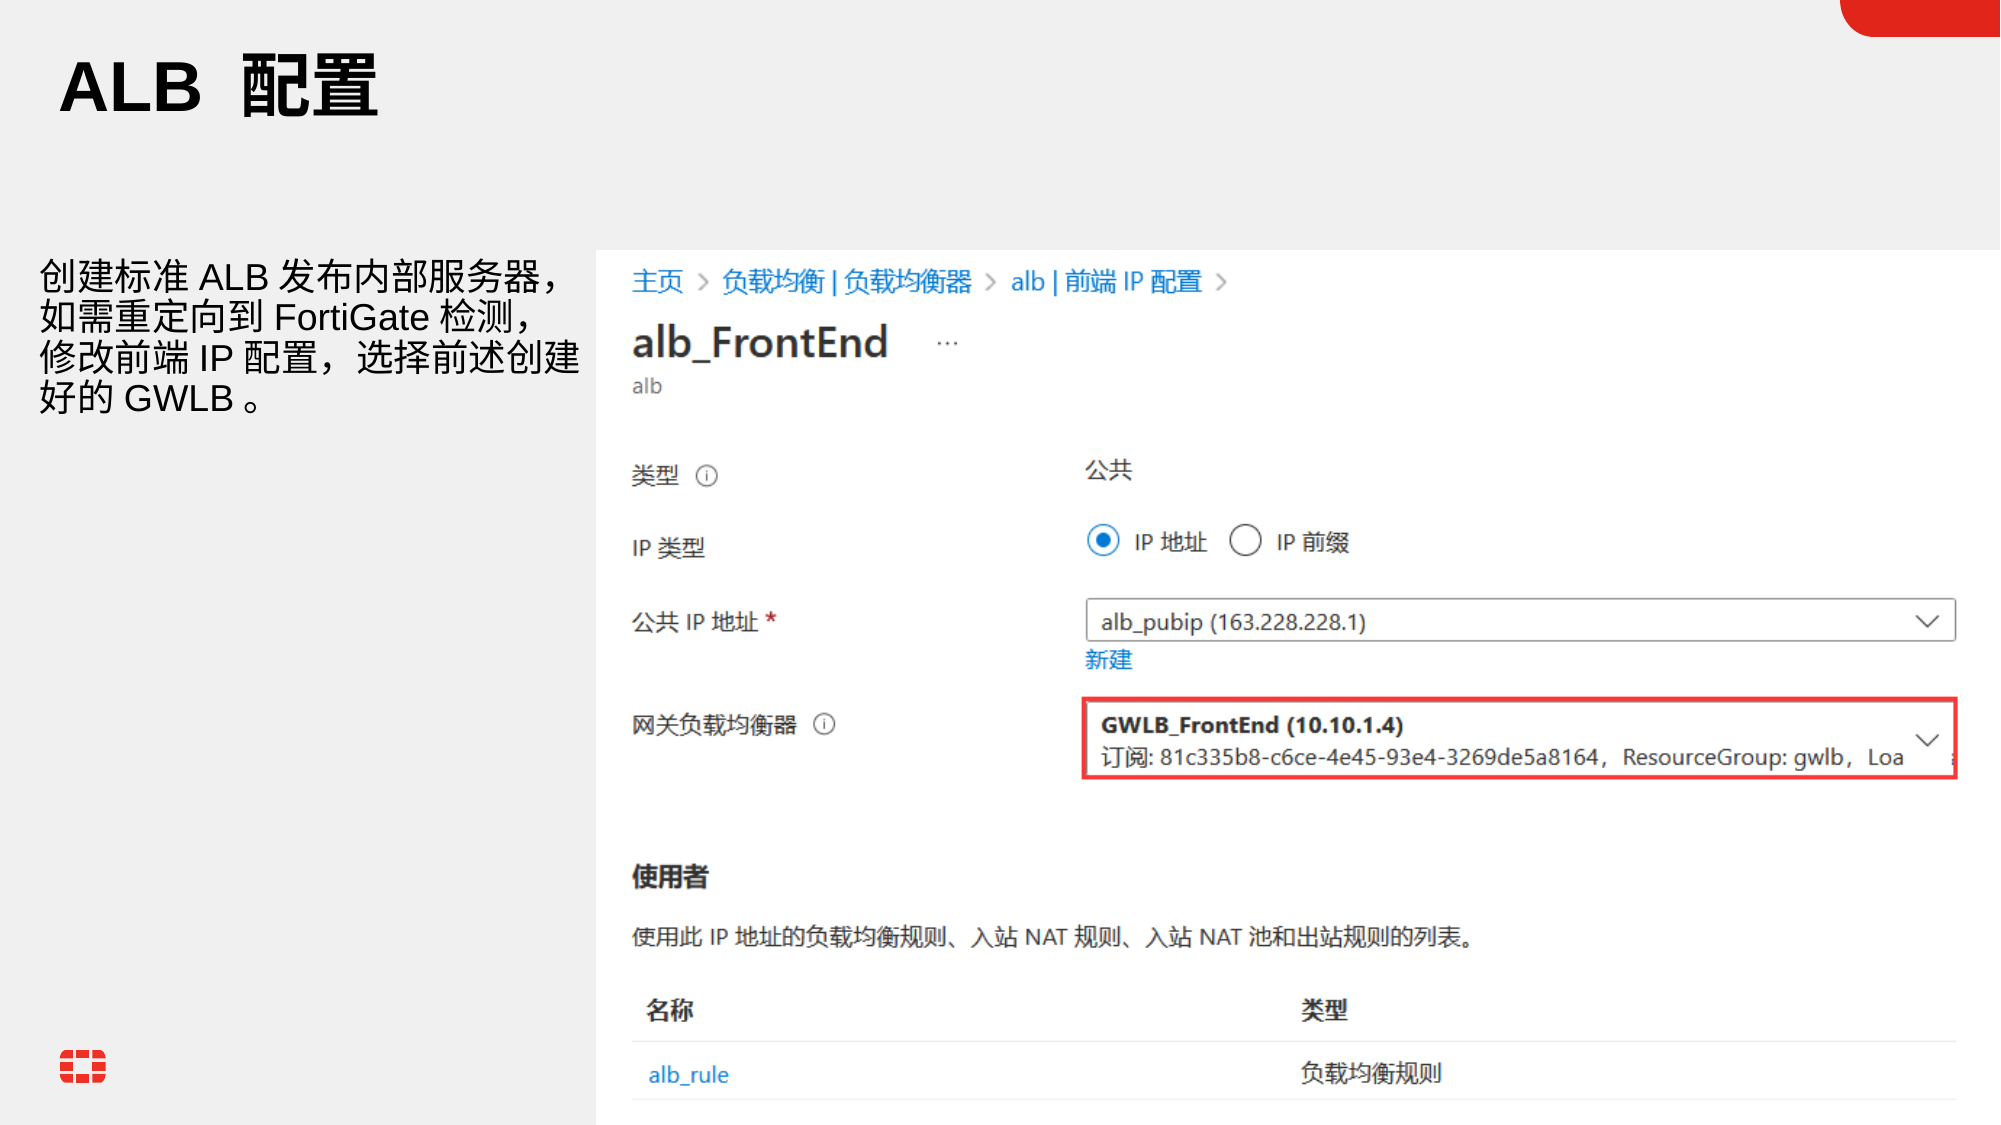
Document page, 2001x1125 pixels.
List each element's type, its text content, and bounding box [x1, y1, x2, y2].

title ALB 配置 [43, 28, 1822, 148]
text_box 创建标准ALB发布内部服务器，如需重定向到FortiGate检测，修改前端IP配置，选择前述创建好的GWLB。 [25, 250, 596, 427]
picture [596, 250, 2000, 1125]
